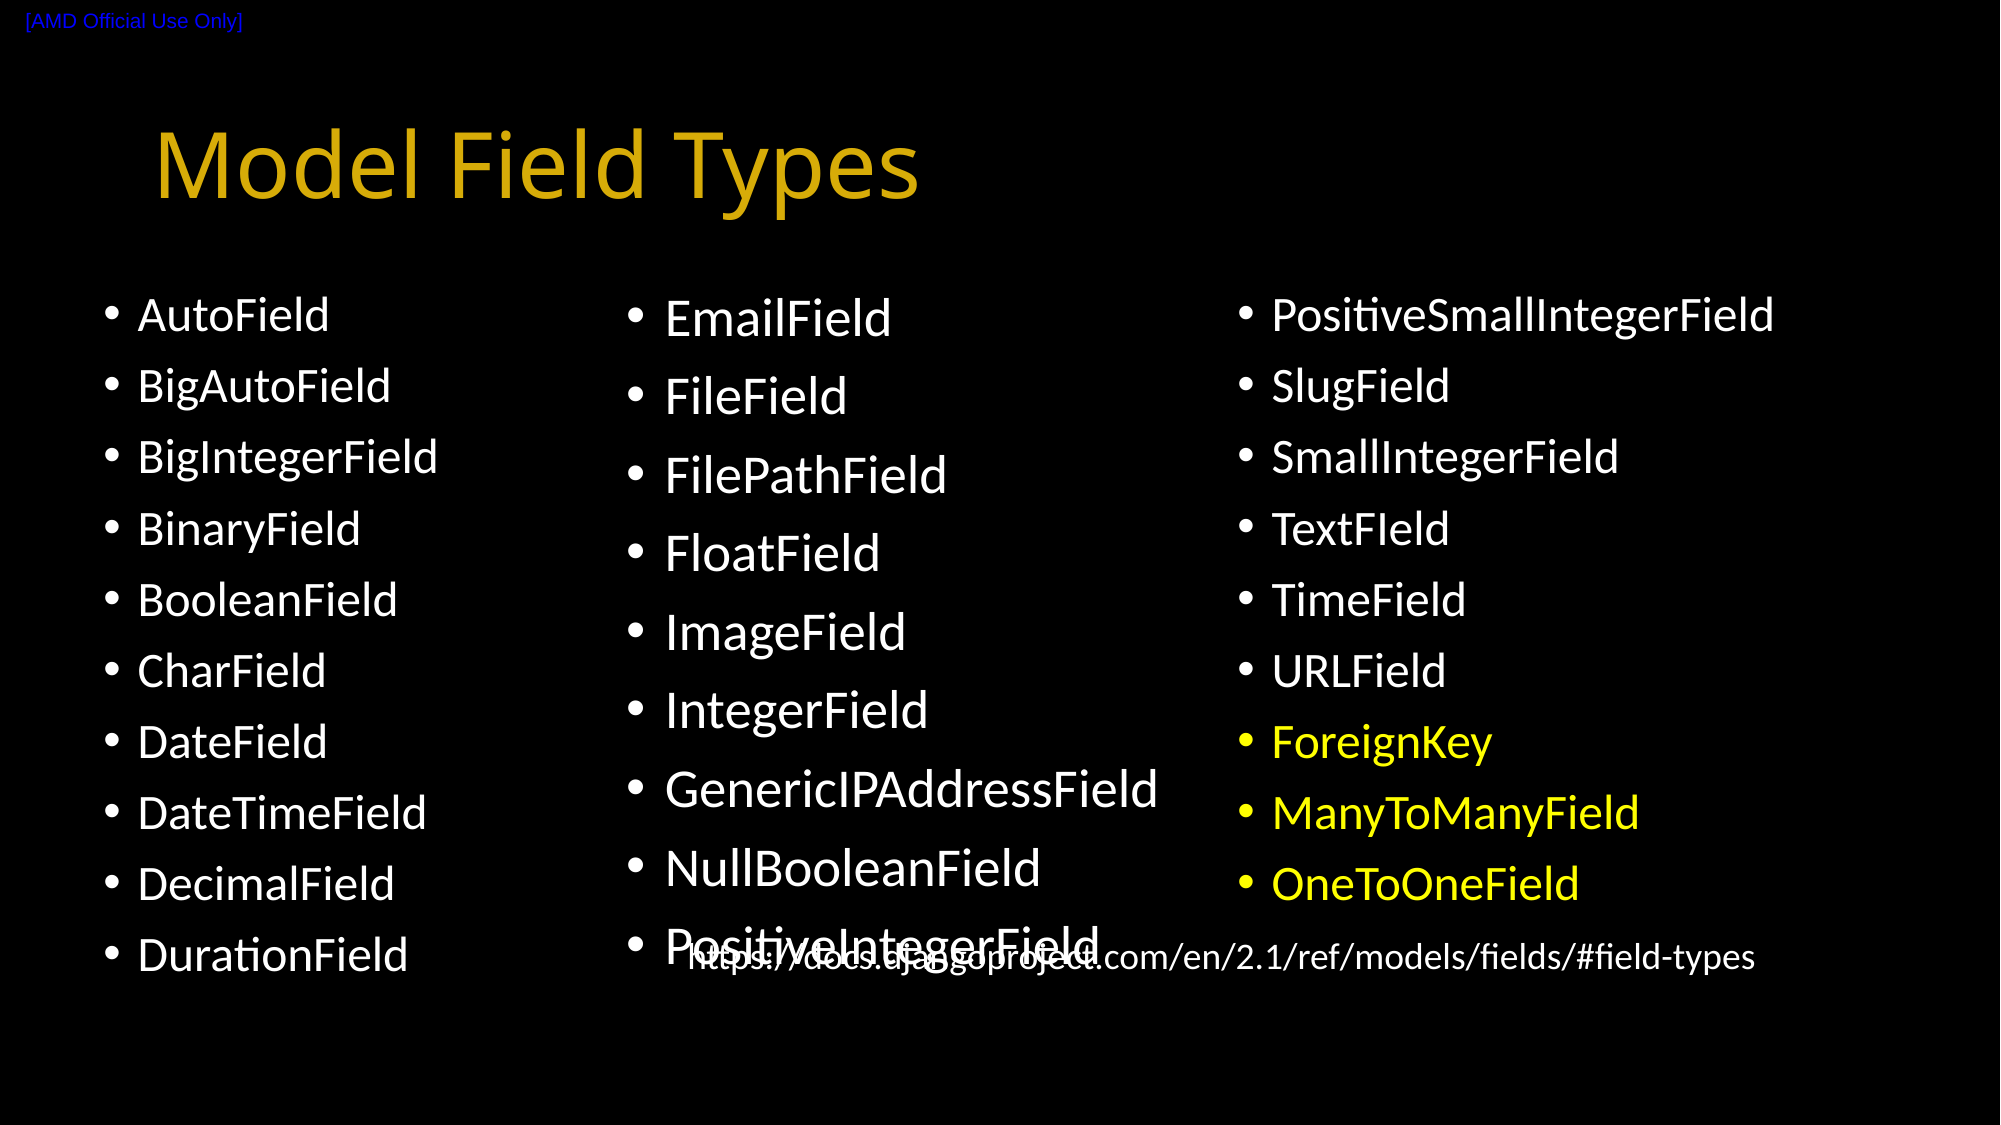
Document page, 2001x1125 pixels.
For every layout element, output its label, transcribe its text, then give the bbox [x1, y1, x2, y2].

text_box PositiveSmallIntegerField SlugField SmallIntegerField TextFIeld TimeField URLField ForeignKey ManyToManyField OneToOneField [1222, 281, 1933, 921]
title Model Field Types [137, 59, 1863, 278]
text_box https://docs.djangoproject.com/en/2.1/ref/models/fields/#field-types [672, 925, 1772, 985]
list EmailField FileField FilePathField FloatField ImageField IntegerField GenericIPAddressField NullBooleanField PositiveIntegerField [611, 281, 1191, 996]
list AutoField BigAutoField BigIntegerField BinaryField BooleanField CharField DateField DateTimeField DecimalField DurationField [88, 281, 611, 996]
